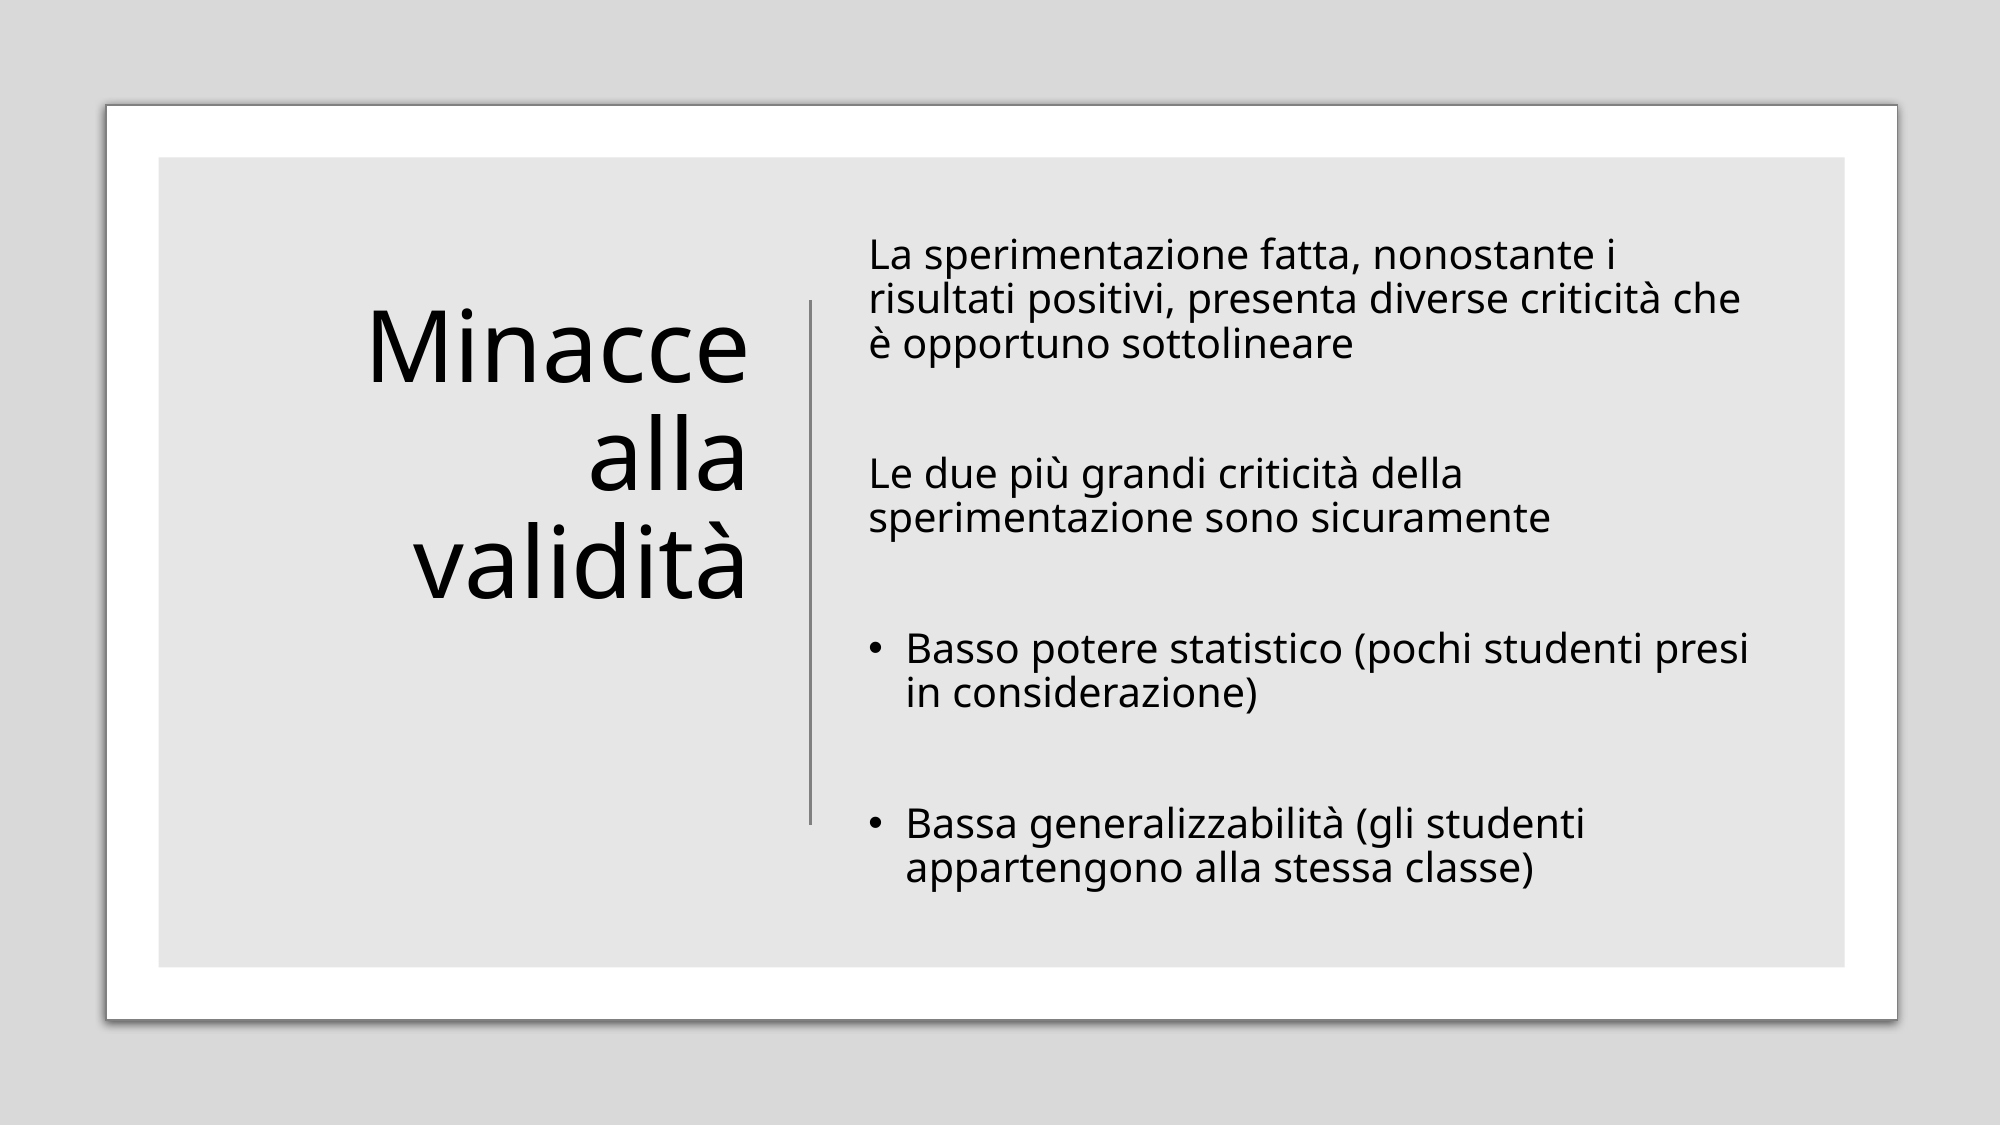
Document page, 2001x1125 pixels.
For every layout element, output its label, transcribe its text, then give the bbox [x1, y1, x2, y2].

list La sperimentazione fatta, nonostante i risultati positivi, presenta diverse criticità che è opportuno sottolineare Le due più grandi criticità della sperimentazione sono sicuramente Basso potere statistico (pochi studenti presi in considerazione) Bassa generalizzabilità (gli studenti appartengono alla stessa classe) [853, 224, 1789, 900]
text_box [158, 156, 1846, 968]
text_box [105, 104, 1898, 1021]
title Minacce alla validità [211, 224, 767, 628]
text_box [0, 0, 2000, 1125]
